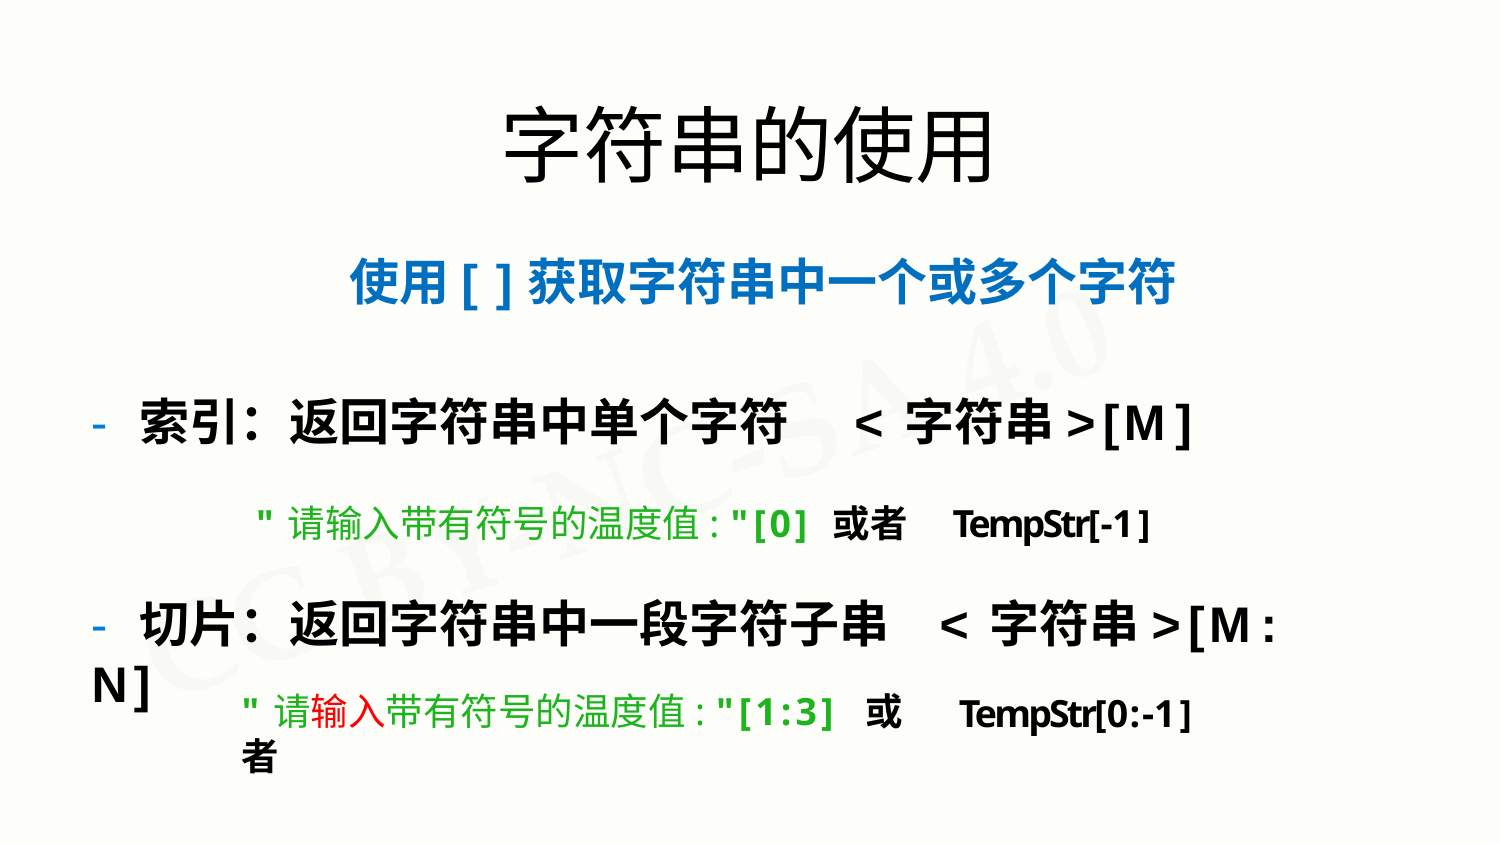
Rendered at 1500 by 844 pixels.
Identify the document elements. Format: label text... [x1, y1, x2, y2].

text_box "请输入带有符号的温度值: "[1:3] 或者 [239, 687, 917, 778]
text_box 使用[ ]获取字符串中一个或多个字符 - 索引：返回字符串中单个字符 <字符串>[M] "请输入带有符号的温度值: "[0] 或者 TempStr[-1] - 切片：返回字符串中一段字符子串 <字符串>[M: N] [89, 250, 1328, 713]
text_box TempStr[0:-1] [956, 690, 1228, 736]
title 字符串的使用 [294, 93, 1206, 235]
